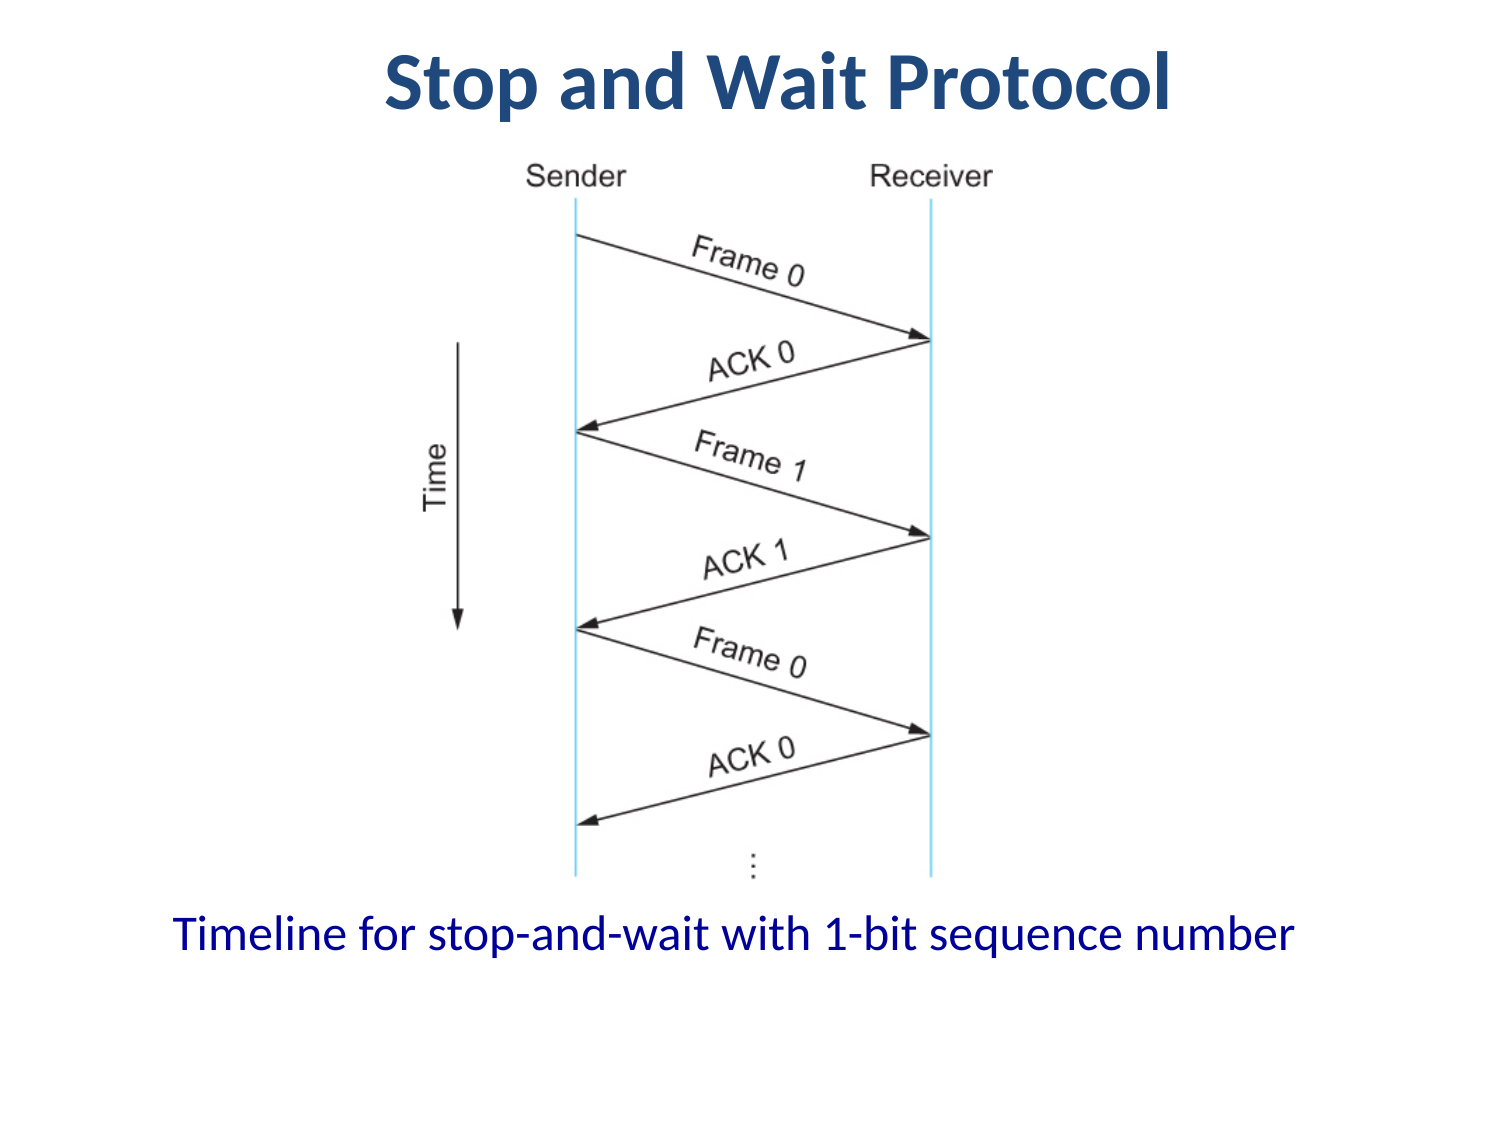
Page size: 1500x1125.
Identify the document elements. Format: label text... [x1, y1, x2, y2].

picture [419, 160, 993, 882]
title Stop and Wait Protocol [100, 19, 1459, 135]
text_box Timeline for stop-and-wait with 1-bit sequence number [157, 893, 1312, 968]
